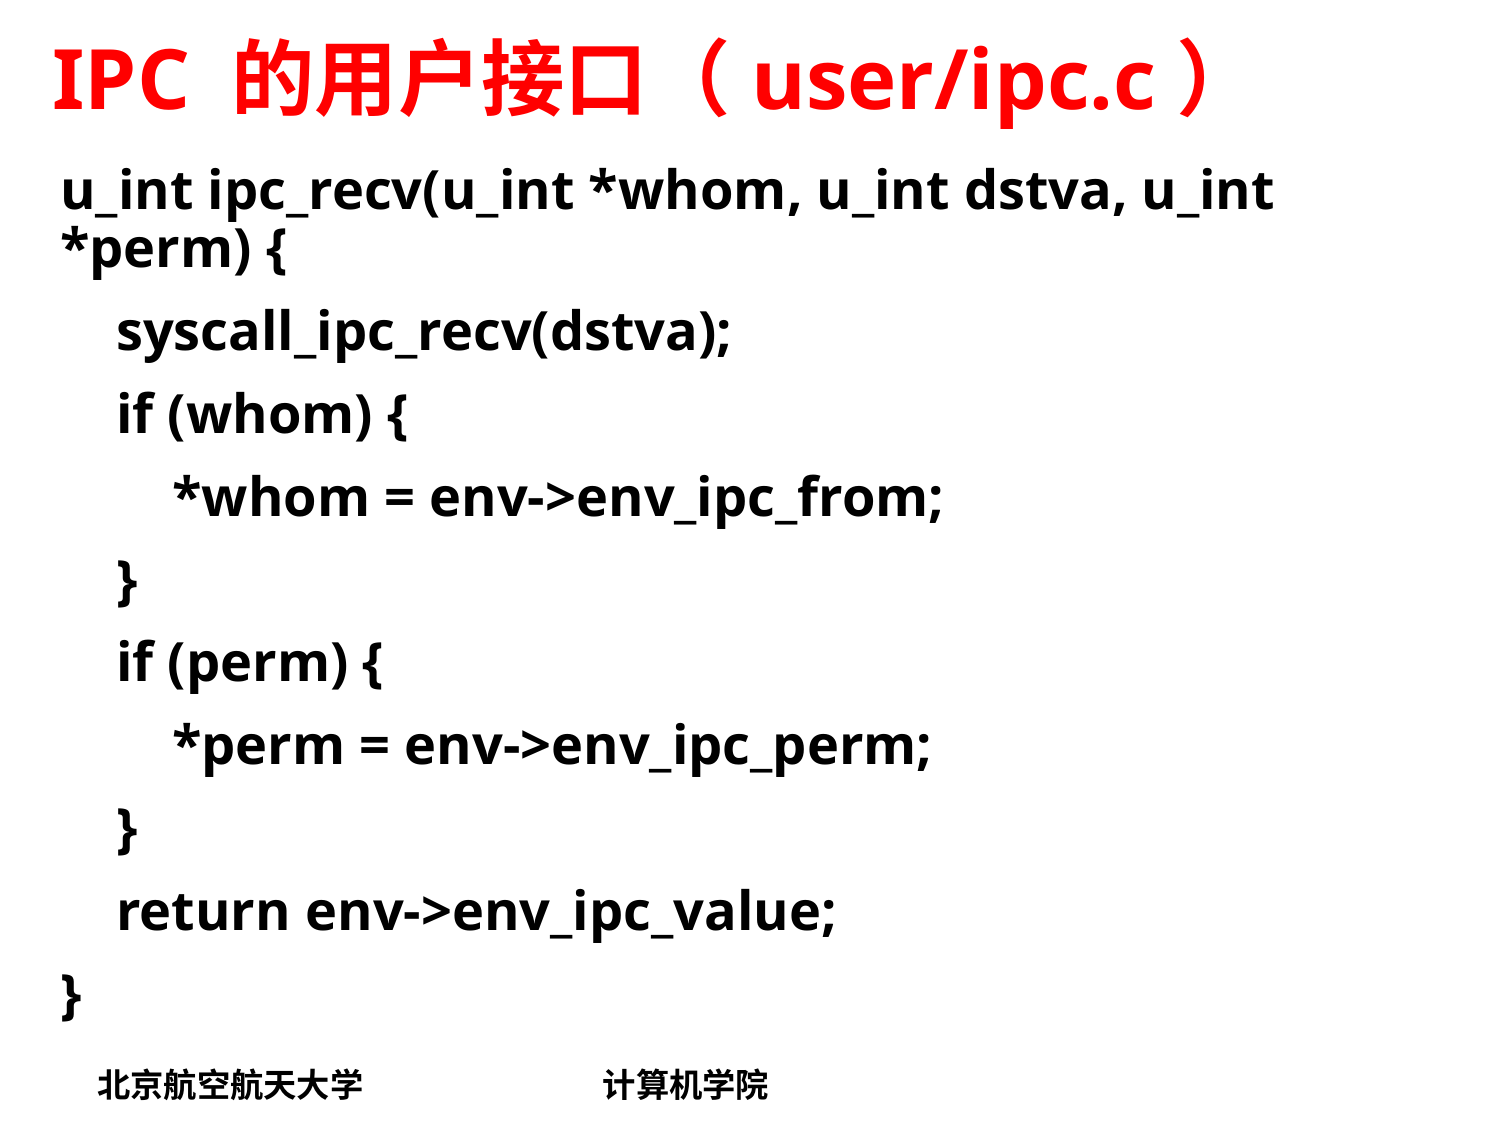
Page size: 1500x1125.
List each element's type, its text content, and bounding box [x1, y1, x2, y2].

list u_int ipc_recv(u_int *whom, u_int dstva, u_int *perm) { syscall_ipc_recv(dstva); if (whom) { *whom = env->env_ipc_from; } if (perm) { *perm = env->env_ipc_perm; } return env->env_ipc_value; } [45, 154, 1455, 1016]
title IPC 的用户接口（user/ipc.c） [37, 31, 1415, 120]
